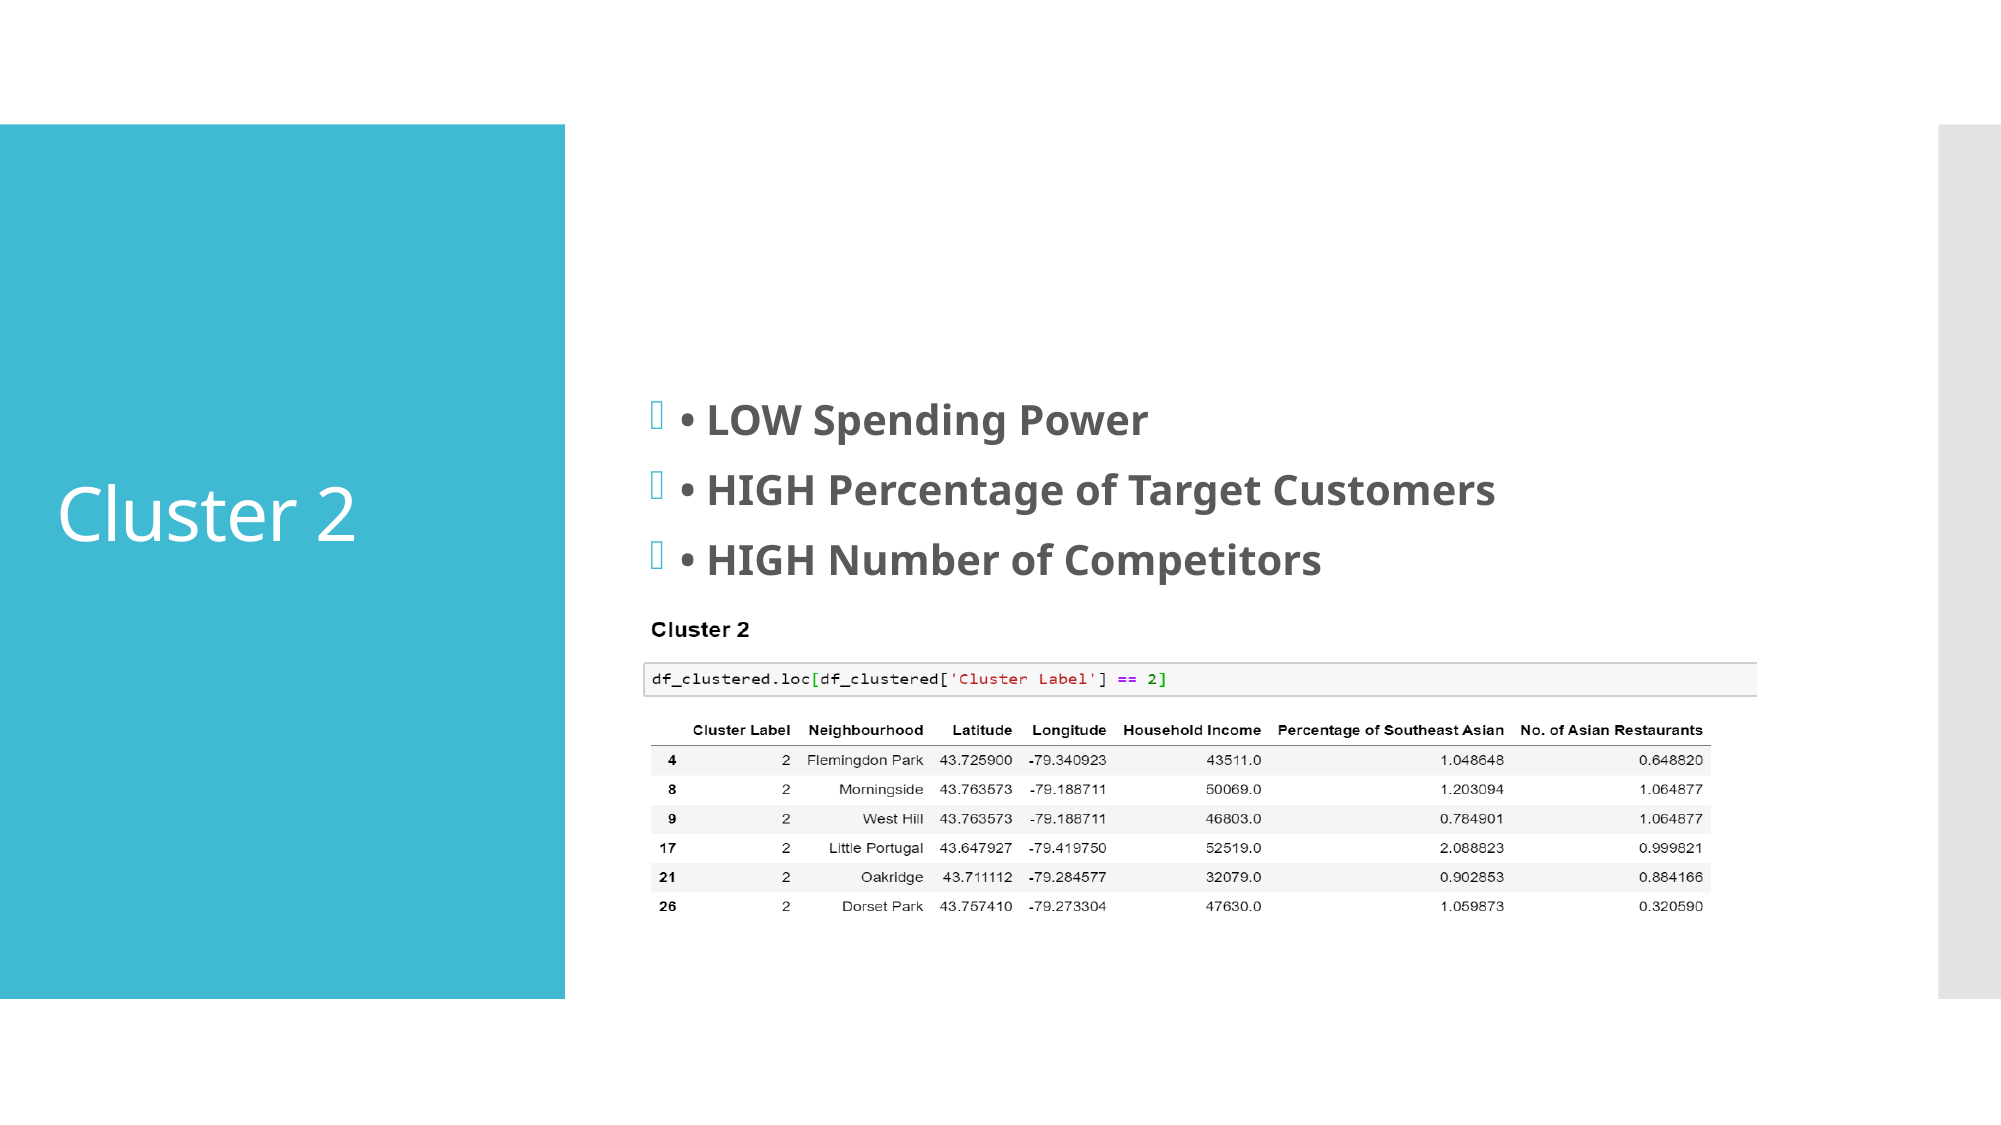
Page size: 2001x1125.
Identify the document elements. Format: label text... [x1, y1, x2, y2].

title Cluster 2 [41, 184, 525, 940]
picture [634, 608, 1757, 925]
list • LOW Spending Power • HIGH Percentage of Target Customers • HIGH Number of Competitors [634, 141, 1835, 982]
